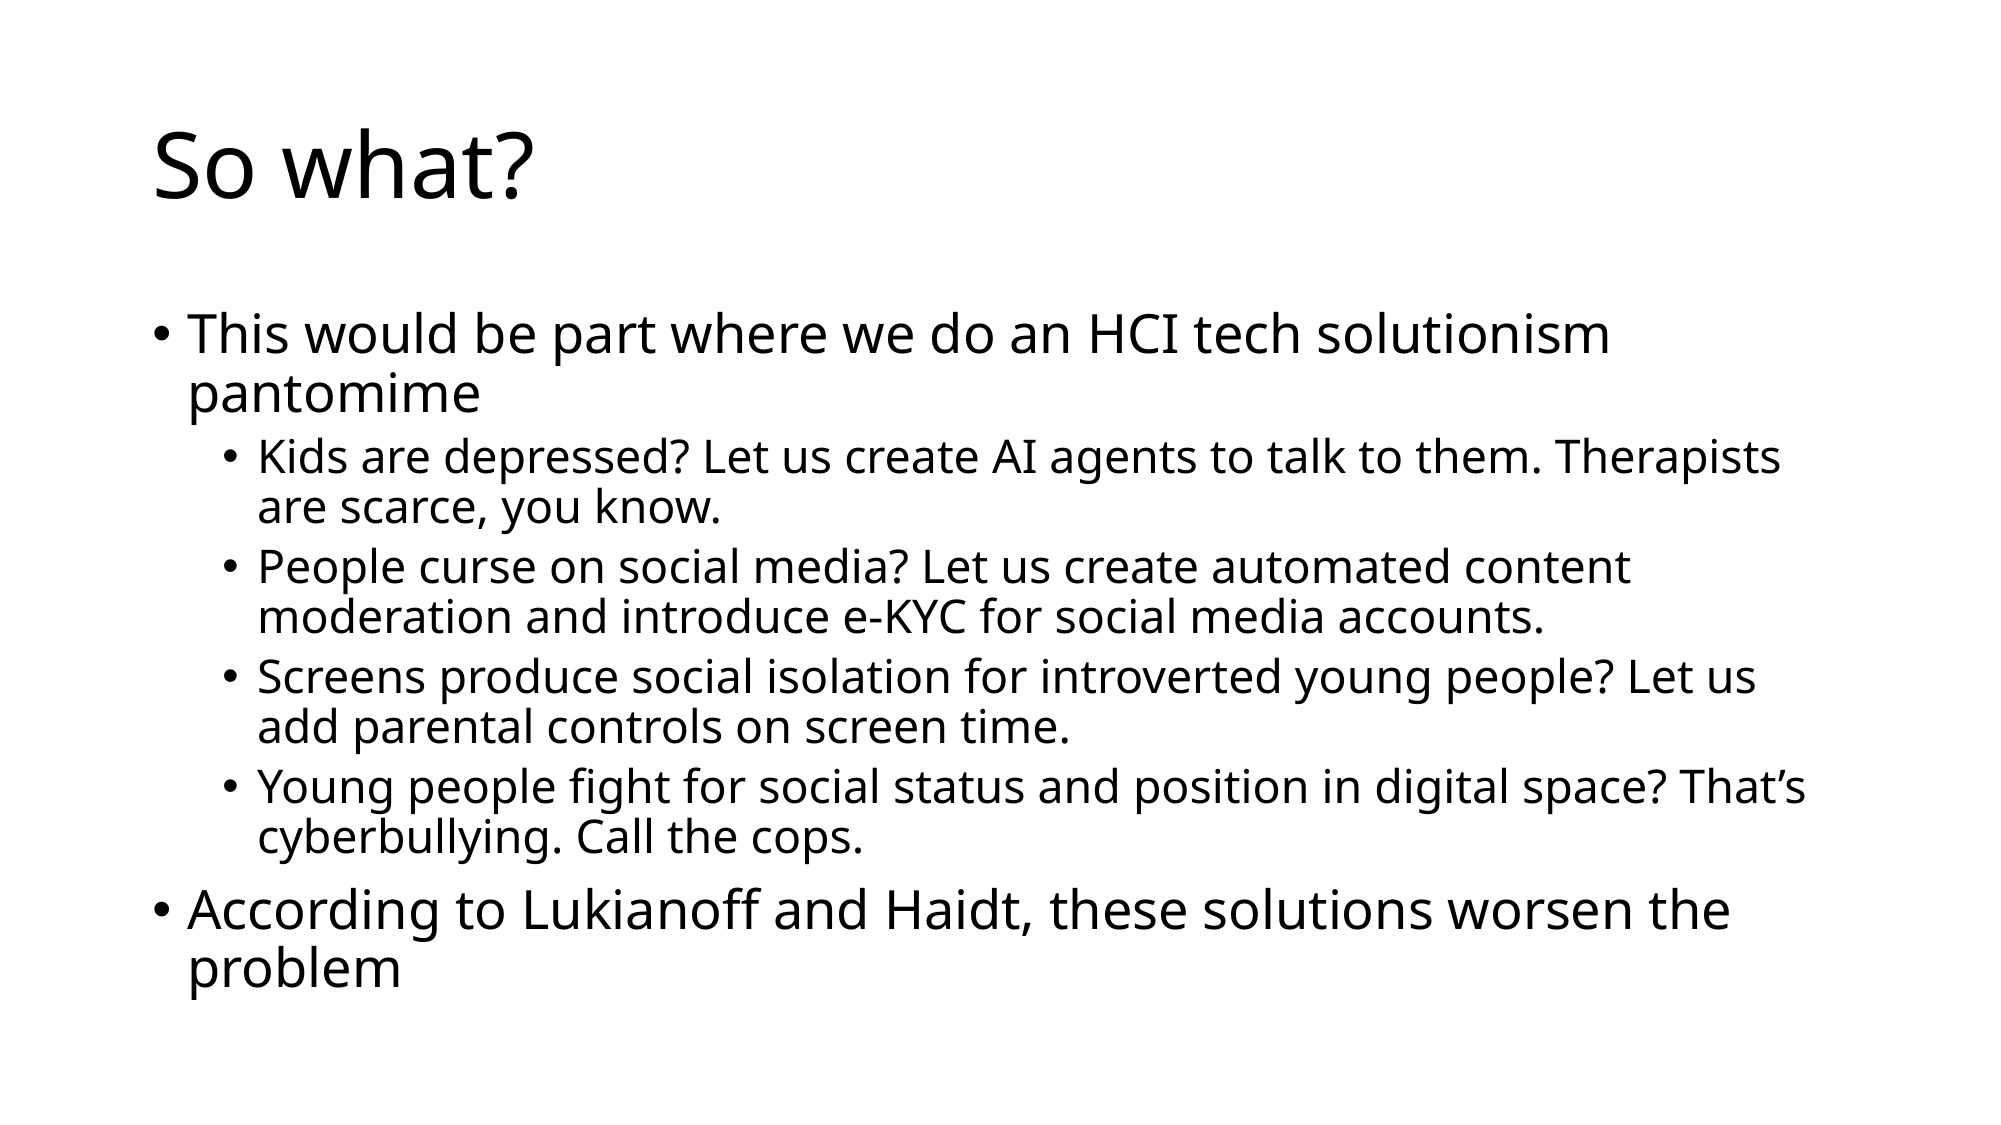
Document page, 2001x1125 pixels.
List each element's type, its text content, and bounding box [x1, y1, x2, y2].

title So what? [137, 59, 1863, 278]
list This would be part where we do an HCI tech solutionism pantomime Kids are depressed? Let us create AI agents to talk to them. Therapists are scarce, you know. People curse on social media? Let us create automated content moderation and introduce e-KYC for social media accounts. Screens produce social isolation for introverted young people? Let us add parental controls on screen time. Young people fight for social status and position in digital space? That’s cyberbullying. Call the cops. According to Lukianoff and Haidt, these solutions worsen the problem [137, 299, 1863, 1014]
